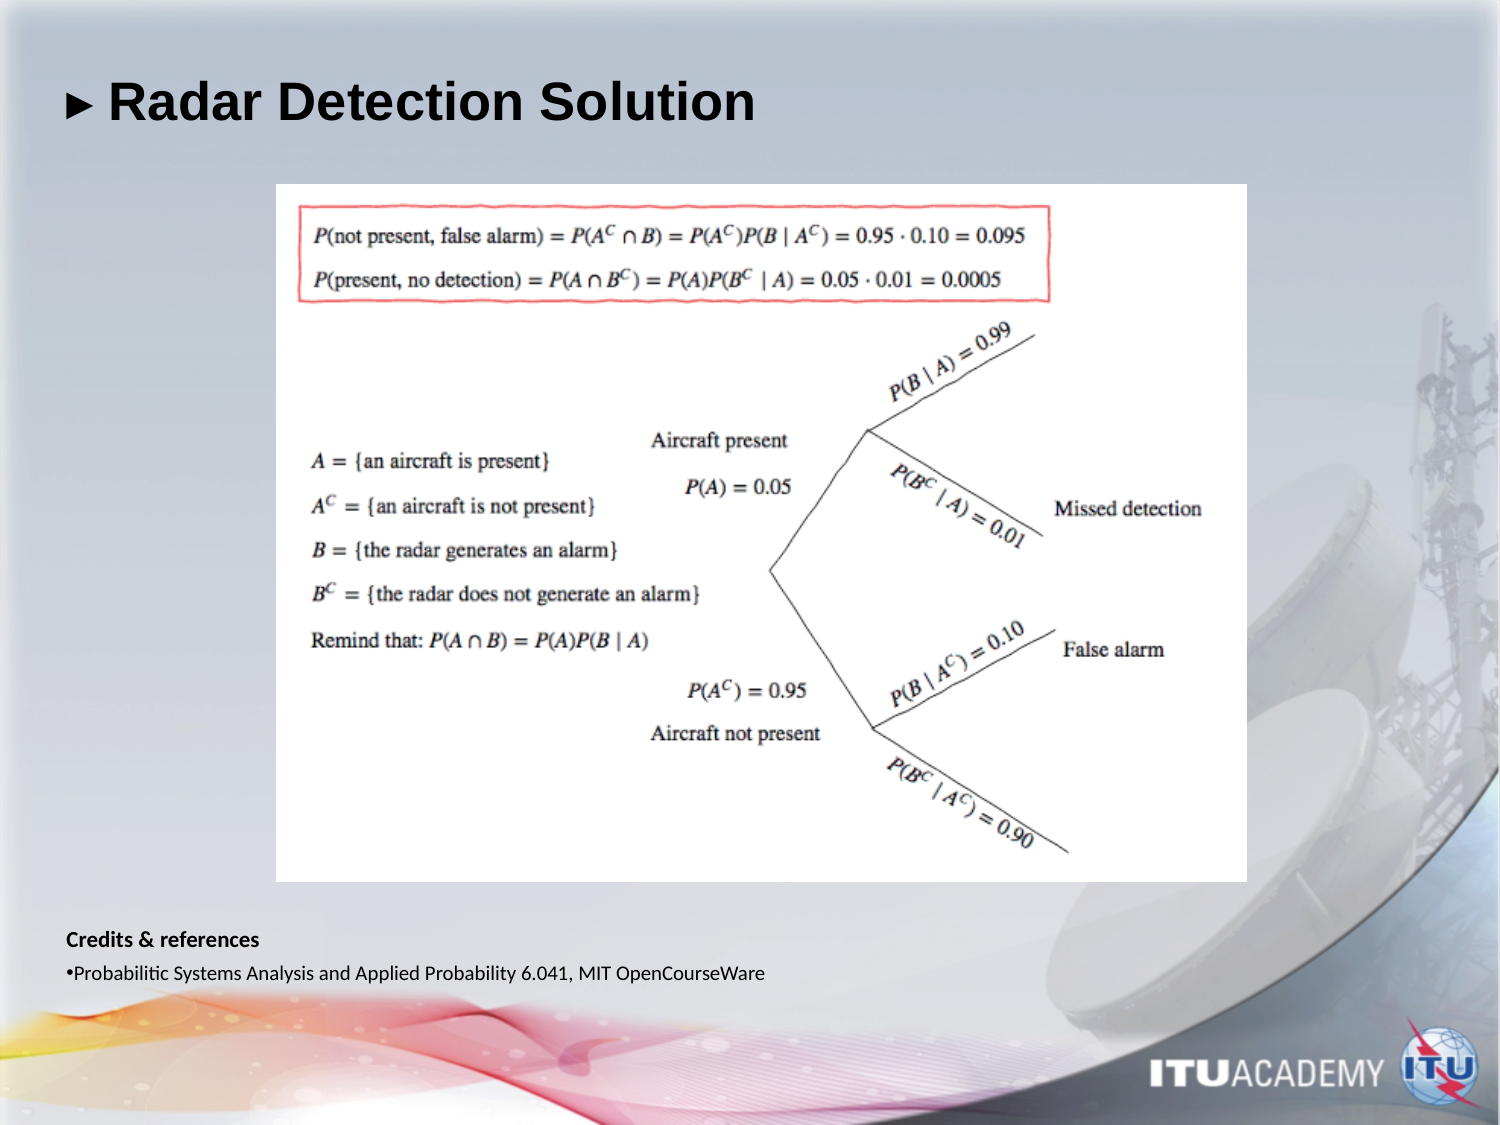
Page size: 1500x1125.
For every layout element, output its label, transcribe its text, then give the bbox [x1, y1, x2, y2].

text_box Probabilitic Systems Analysis and Applied Probability 6.041, MIT OpenCourseWare [59, 952, 1093, 1103]
title ▸ Radar Detection Solution [58, 58, 1410, 174]
picture [0, 0, 1500, 1125]
list Credits & references [58, 916, 308, 965]
